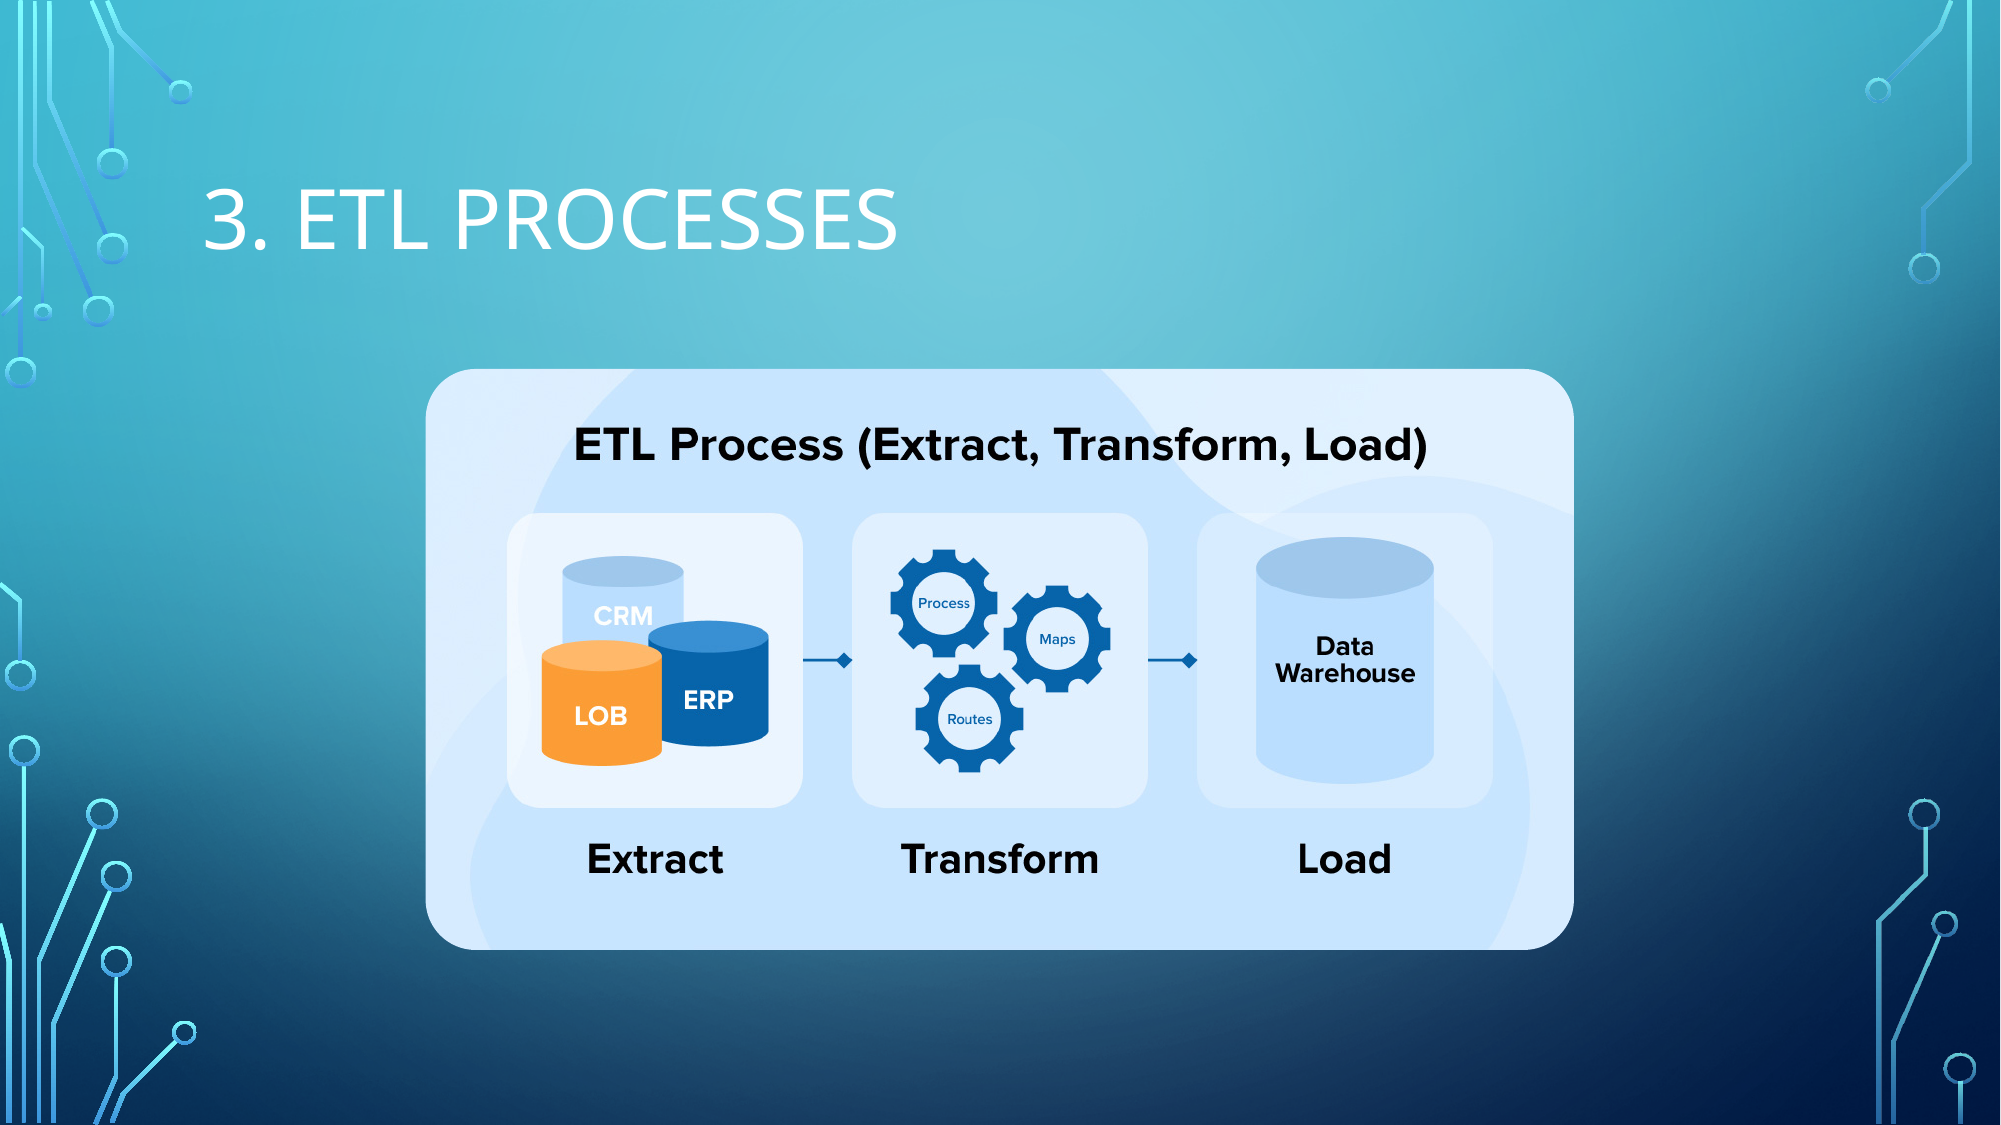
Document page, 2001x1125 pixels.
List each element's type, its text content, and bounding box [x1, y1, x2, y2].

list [425, 368, 1575, 951]
title 3. ETL Processes [187, 101, 1813, 344]
